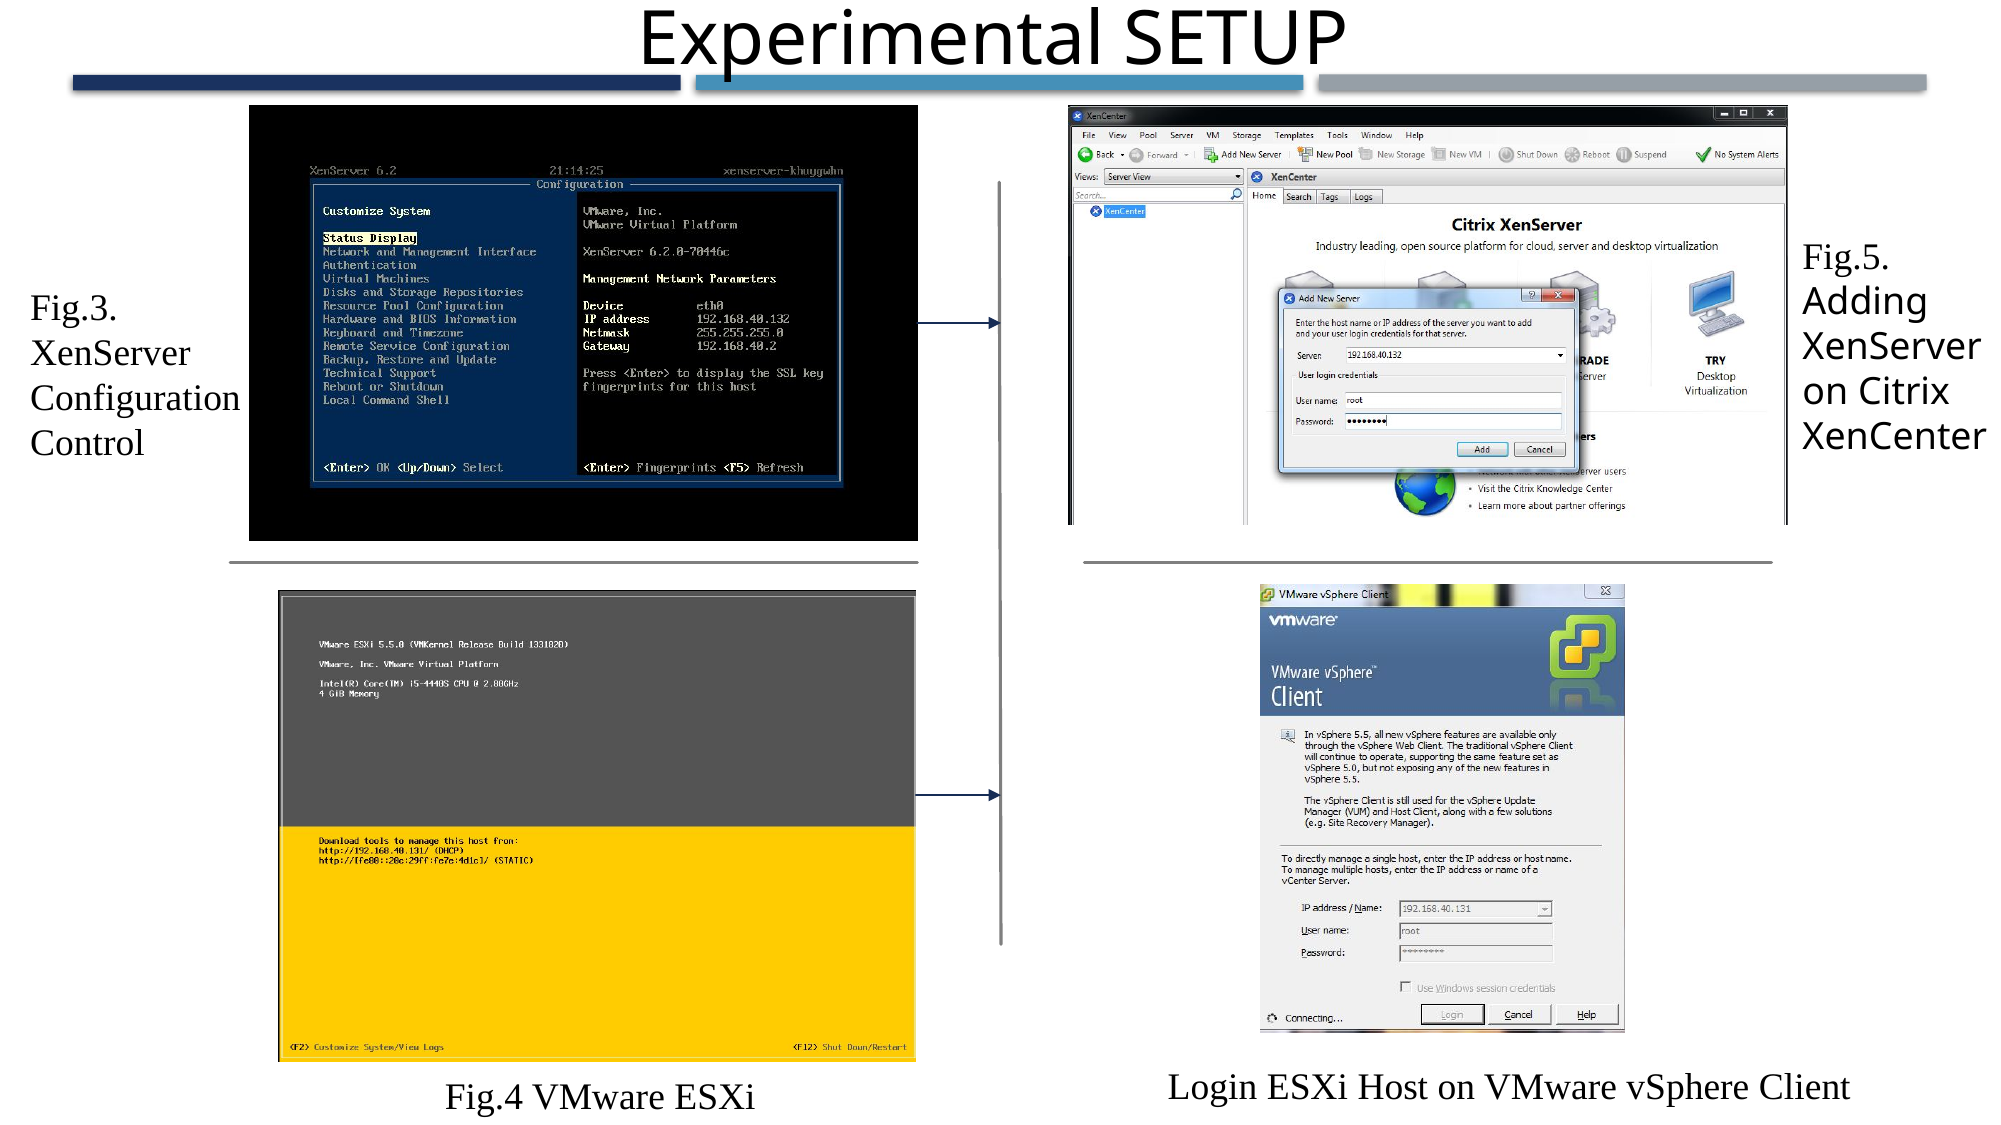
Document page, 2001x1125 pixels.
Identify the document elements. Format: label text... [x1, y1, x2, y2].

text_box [998, 804, 1002, 945]
picture [248, 104, 918, 541]
picture [1067, 104, 1789, 525]
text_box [998, 181, 1002, 322]
text_box Fig.3. XenServer Configuration Control [15, 275, 243, 470]
picture [1260, 583, 1626, 1033]
text_box Fig.5. Adding XenServer on Citrix XenCenter [1794, 224, 2000, 465]
text_box Fig.4 VMware ESXi [430, 1073, 781, 1125]
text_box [998, 332, 1002, 794]
picture [277, 589, 917, 1063]
text_box Login ESXi Host on VMware vSphere Client [1152, 1054, 1867, 1115]
text_box Experimental SETUP [230, 0, 1757, 87]
